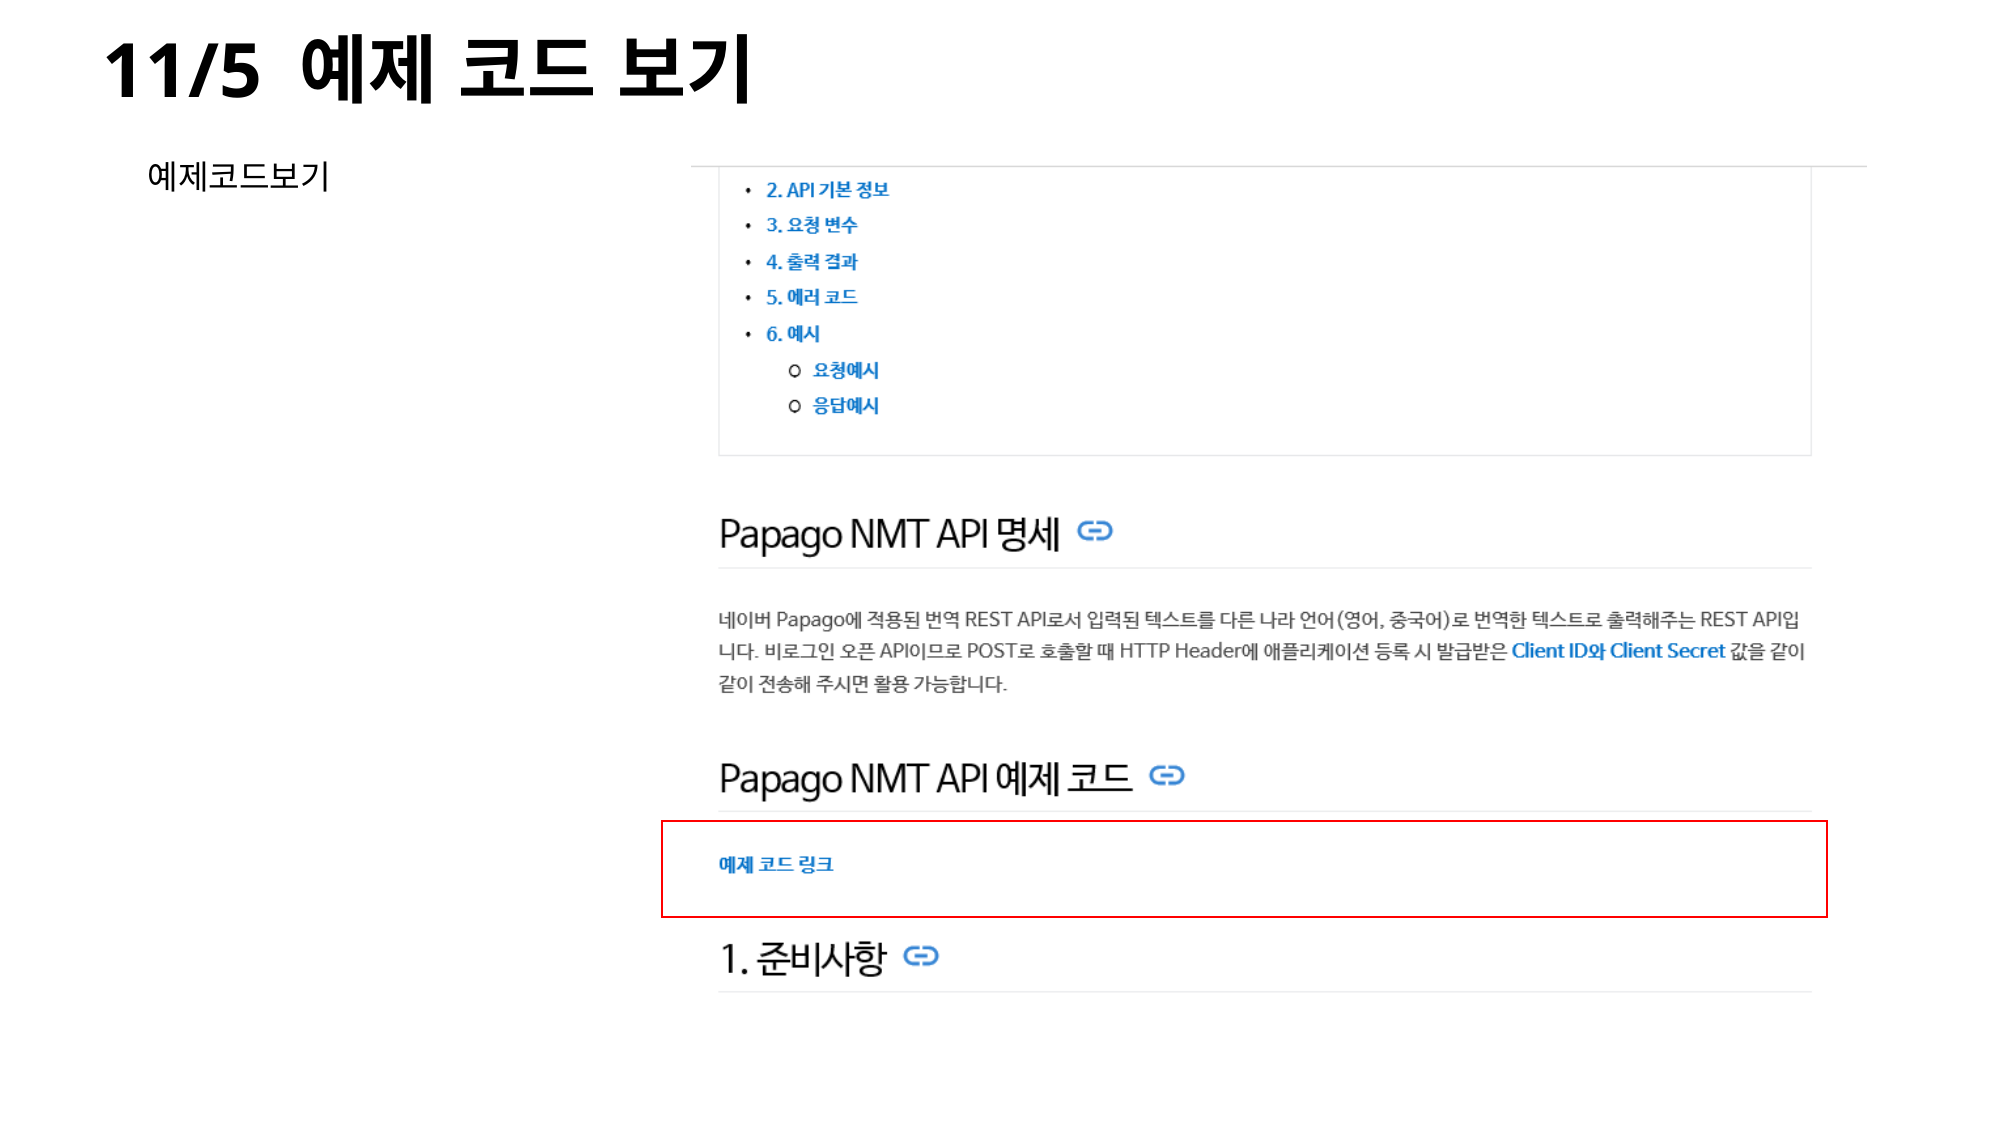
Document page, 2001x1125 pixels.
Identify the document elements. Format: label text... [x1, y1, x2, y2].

text_box 예제코드보기 [133, 148, 1191, 204]
text_box [661, 820, 691, 918]
text_box 11/5 예제 코드 보기 [87, 15, 771, 120]
picture [691, 162, 1867, 1024]
